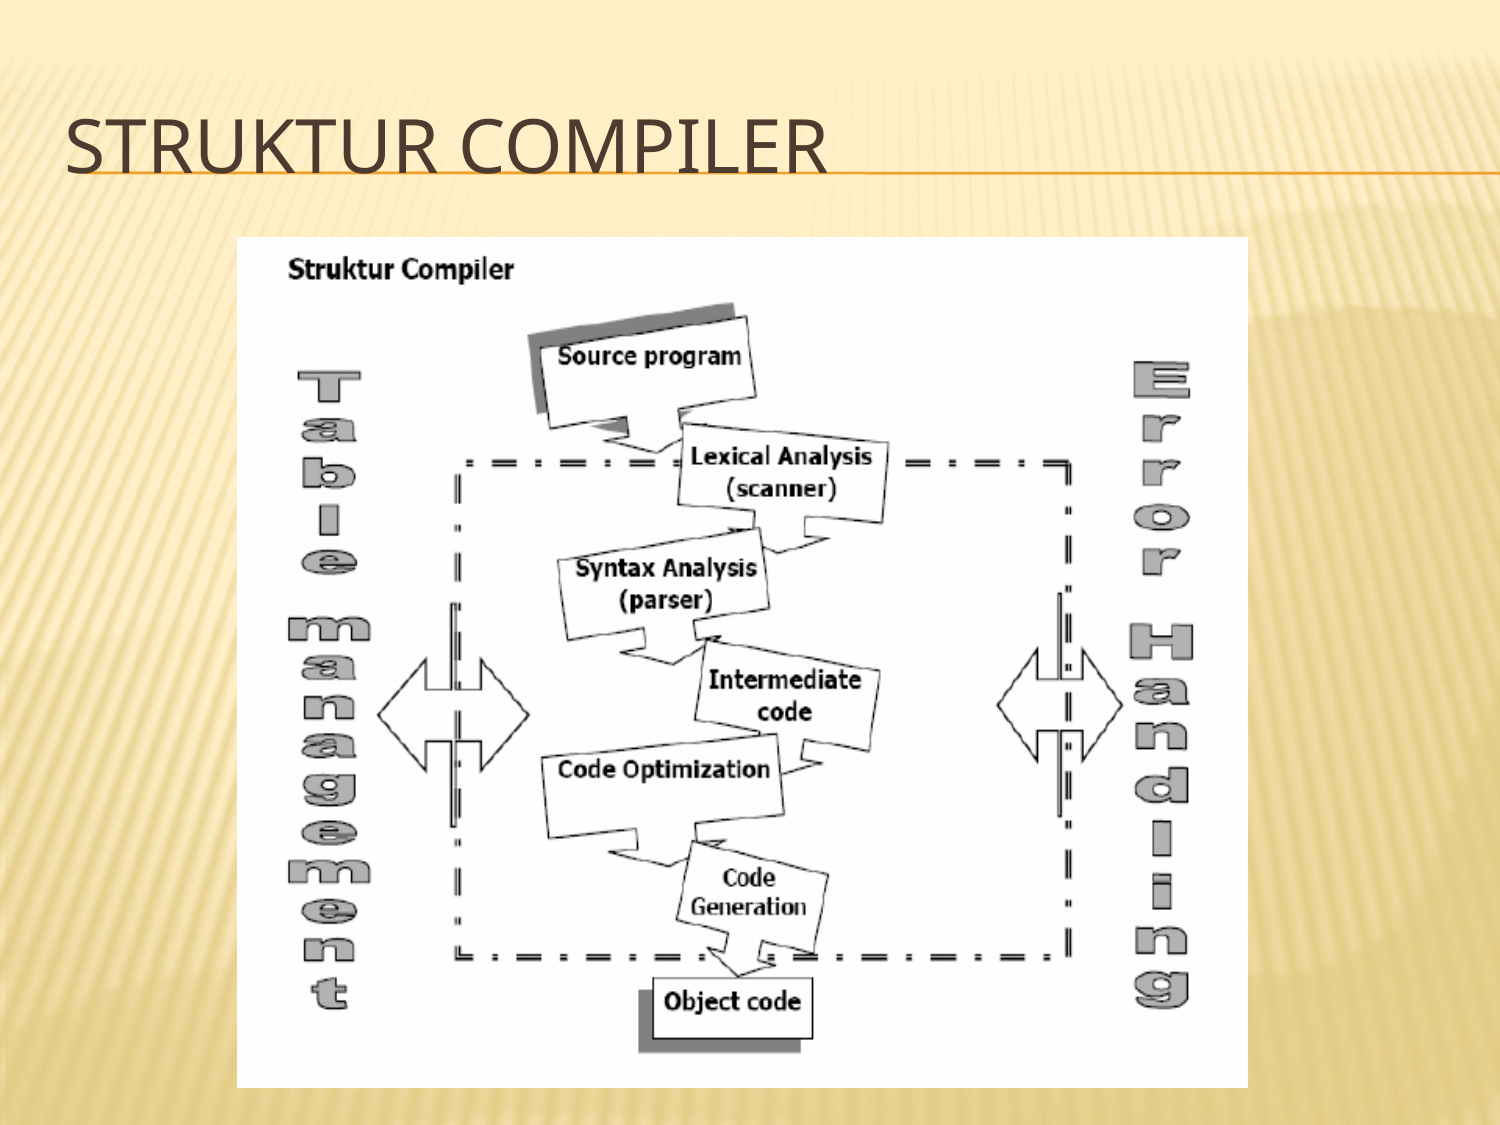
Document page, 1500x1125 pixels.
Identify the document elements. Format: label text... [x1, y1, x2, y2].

picture [237, 237, 1249, 1088]
title Struktur compiler [50, 75, 1475, 213]
